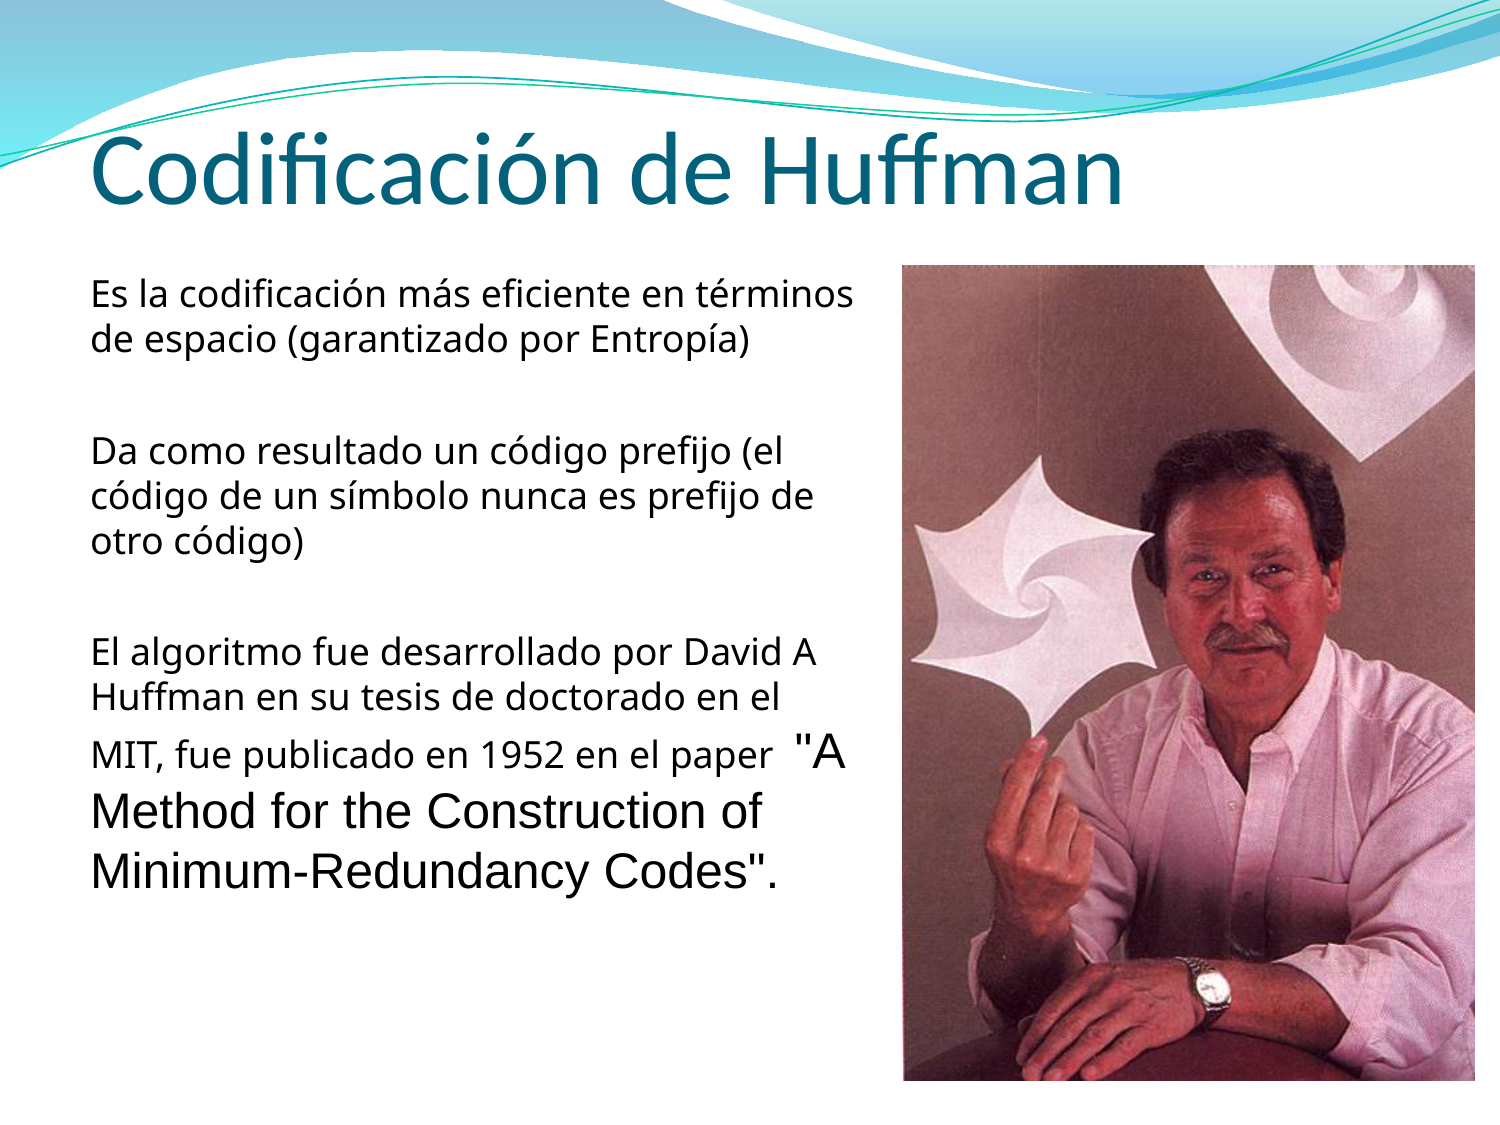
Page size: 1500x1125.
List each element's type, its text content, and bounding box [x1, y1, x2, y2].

picture [902, 265, 1476, 1081]
list Es la codificación más eficiente en términos de espacio (garantizado por Entropía) Da como resultado un código prefijo (el código de un símbolo nunca es prefijo de otro código) El algoritmo fue desarrollado por David A Huffman en su tesis de doctorado en el MIT, fue publicado en 1952 en el paper "A Method for the Construction of Minimum-Redundancy Codes". [75, 254, 878, 975]
title Codificación de Huffman [75, 52, 1425, 241]
